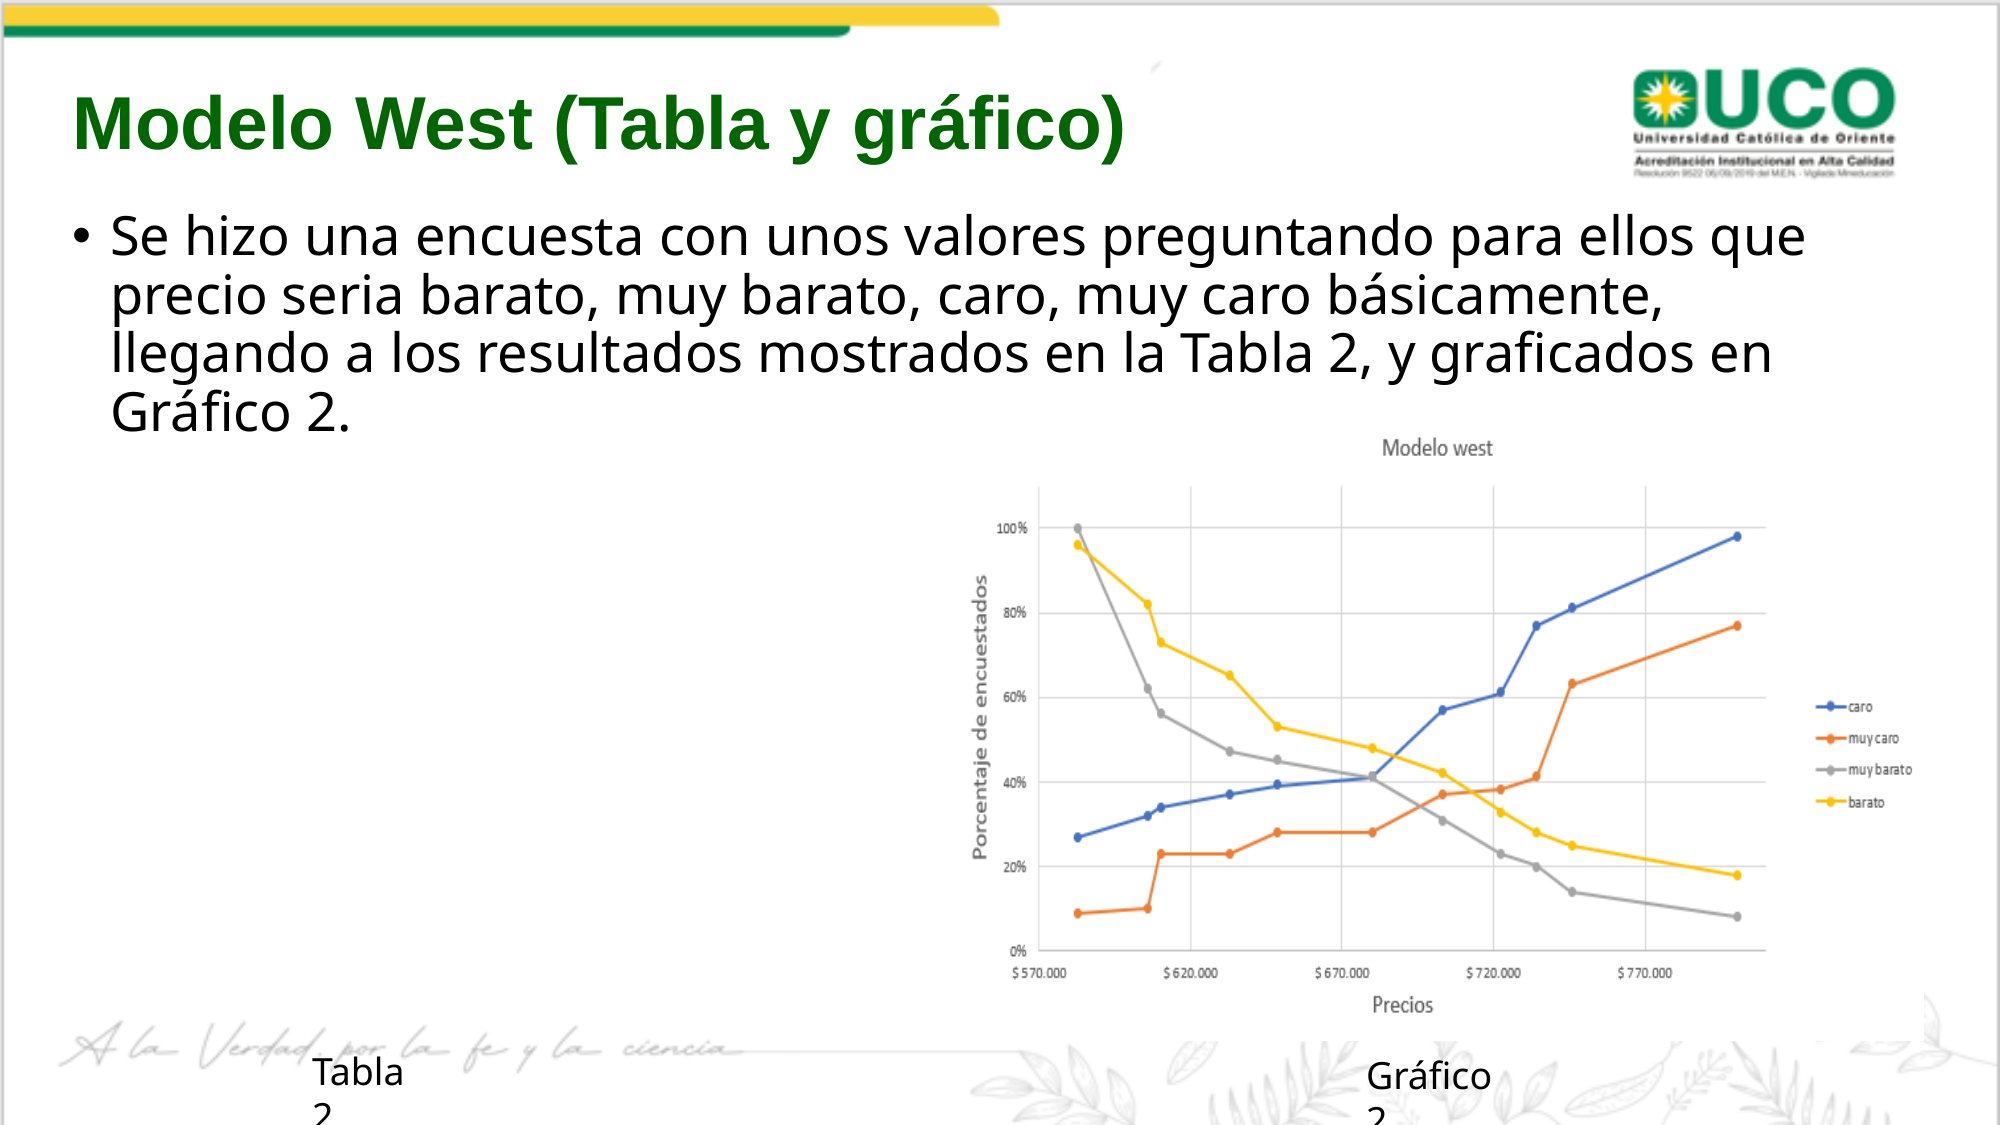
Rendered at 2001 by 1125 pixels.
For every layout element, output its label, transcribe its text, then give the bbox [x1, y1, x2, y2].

picture [0, 0, 2000, 1125]
text_box Tabla 2 [297, 1040, 441, 1125]
text_box Gráfico 2 [1351, 1045, 1524, 1125]
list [951, 418, 1924, 1041]
text_box Se hizo una encuesta con unos valores preguntando para ellos que precio seria barato, muy barato, caro, muy caro básicamente, llegando a los resultados mostrados en la Tabla 2, y graficados en Gráfico 2. [57, 201, 1848, 385]
text_box Modelo West (Tabla y gráfico) [57, 16, 1182, 201]
